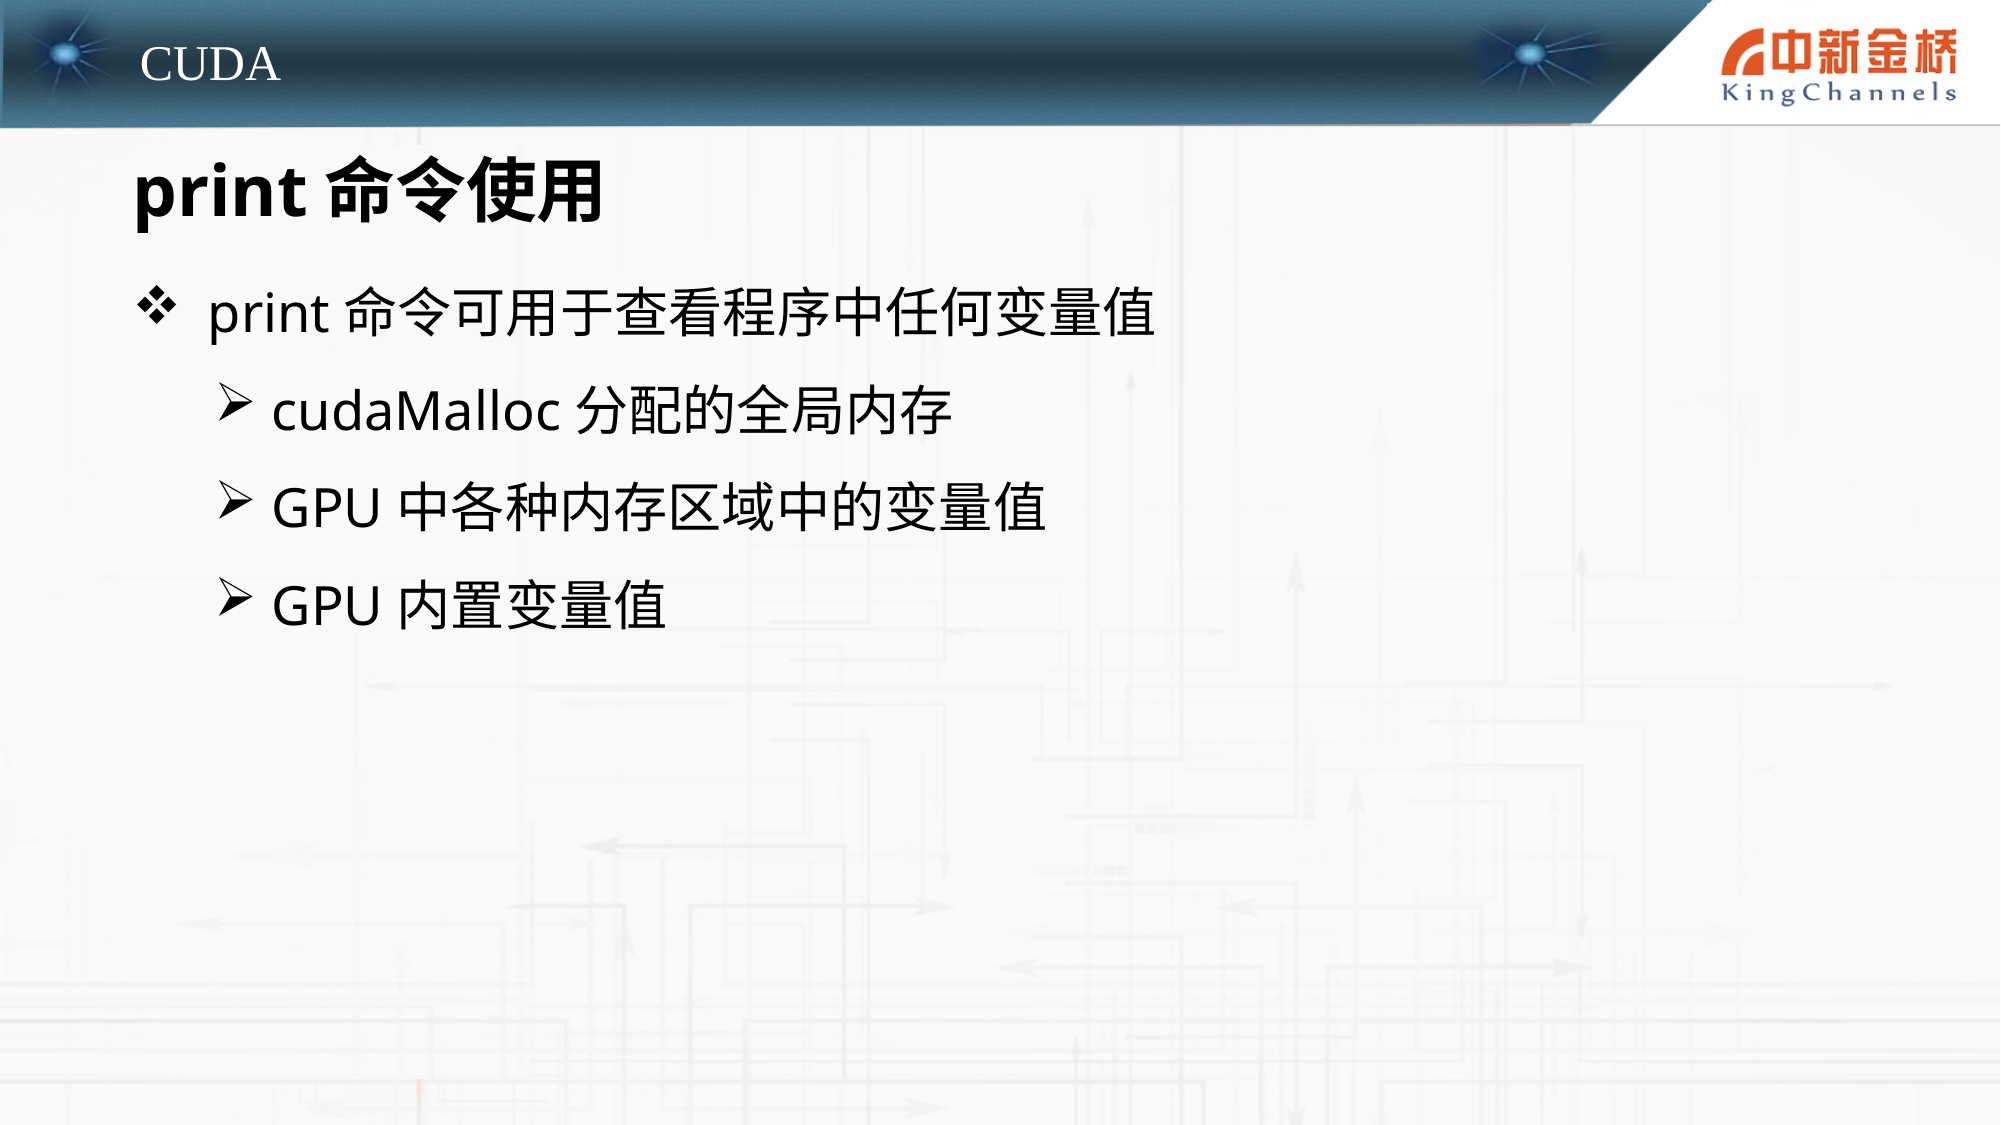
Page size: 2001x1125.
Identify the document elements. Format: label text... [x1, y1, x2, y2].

text_box print命令可用于查看程序中任何变量值 cudaMalloc分配的全局内存 GPU中各种内存区域中的变量值 GPU内置变量值 [117, 238, 2000, 741]
text_box print命令使用 [117, 138, 1898, 238]
picture [0, 0, 2001, 1125]
